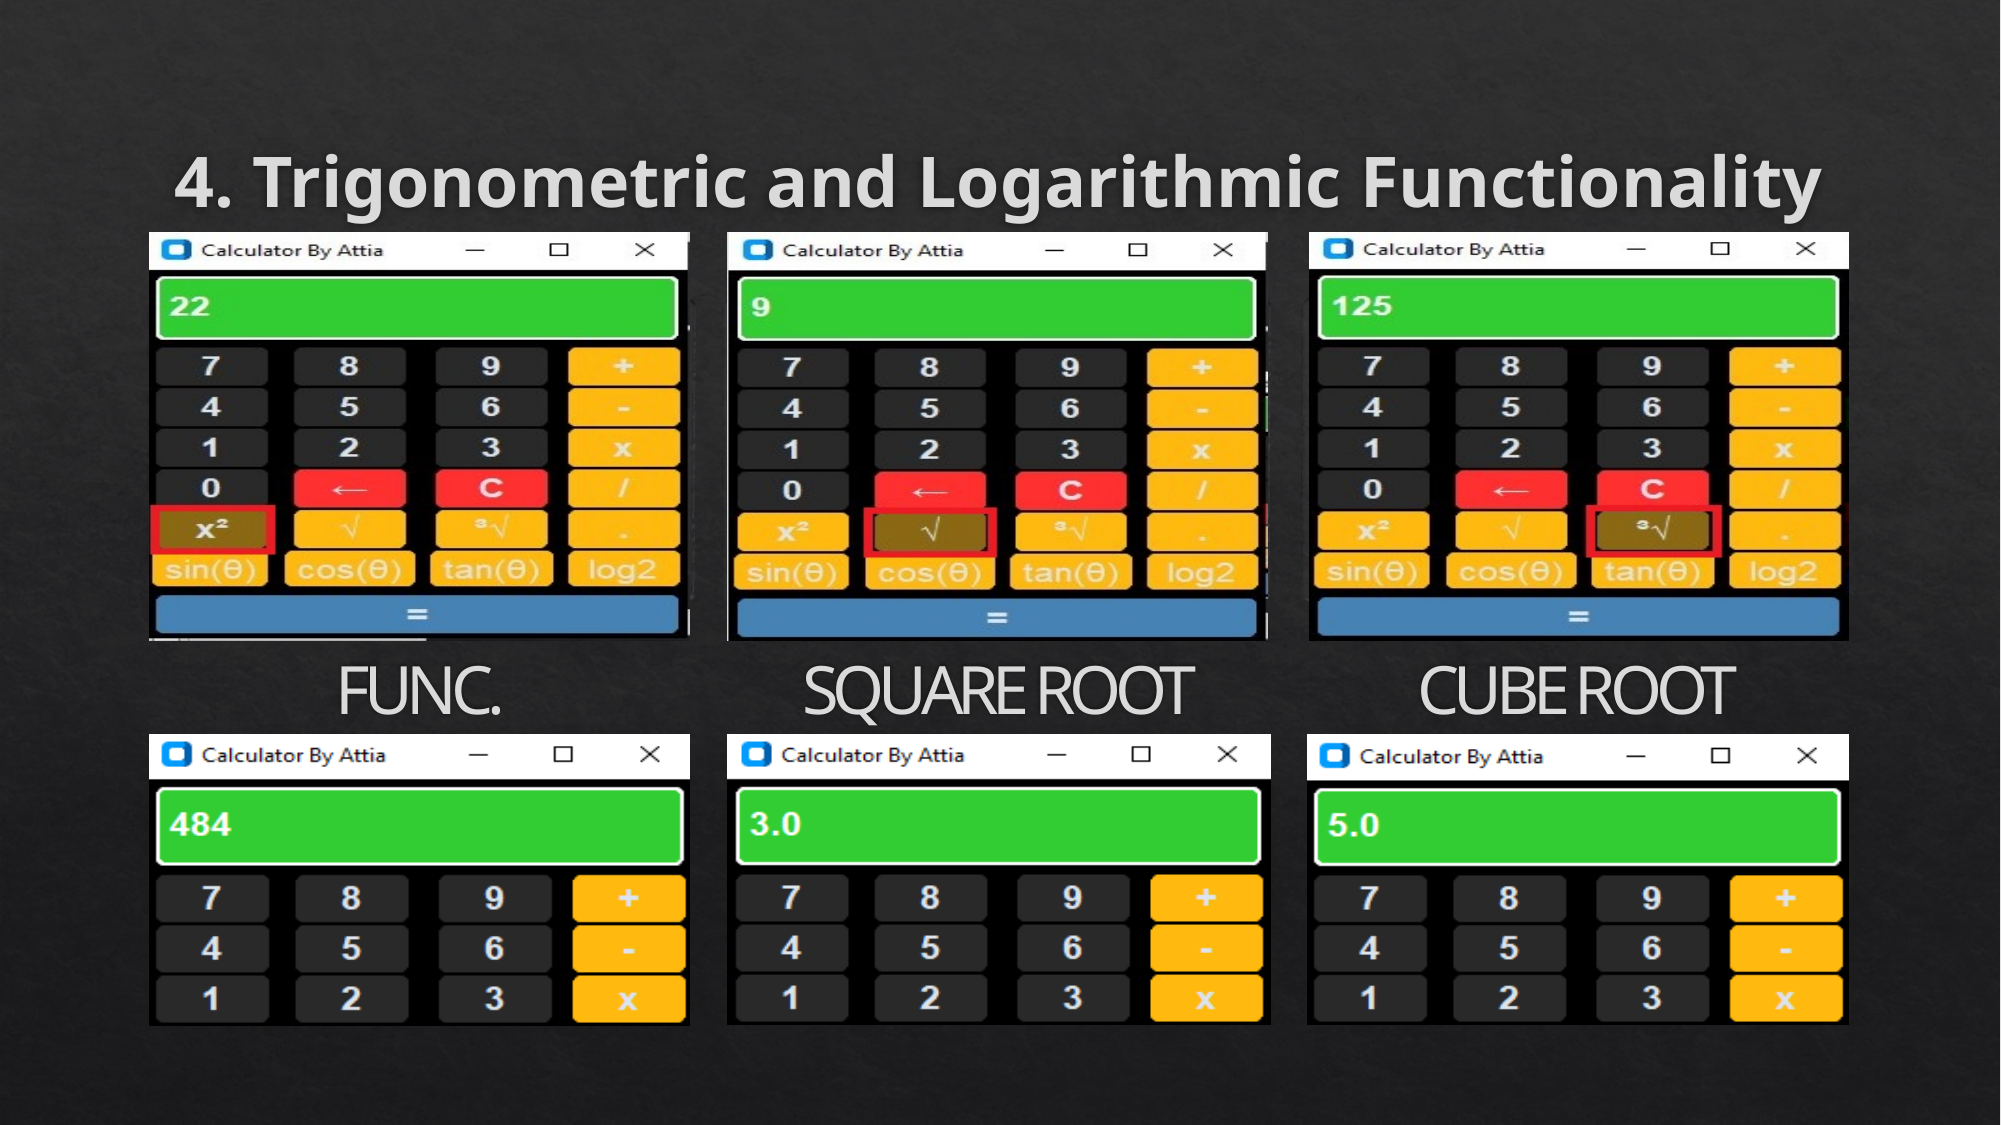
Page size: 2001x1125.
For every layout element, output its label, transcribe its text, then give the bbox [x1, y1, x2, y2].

list CUBE ROOT [1306, 649, 1849, 731]
picture [1301, 232, 1850, 641]
list EXPONENTIAL FUNC. [149, 650, 692, 732]
picture [722, 232, 1271, 641]
title 4. Trigonometric and Logarithmic Functionality [149, 99, 1849, 260]
picture [149, 734, 690, 1026]
picture [147, 232, 696, 641]
picture [1307, 734, 1849, 1026]
list SQUARE ROOT [728, 650, 1271, 731]
picture [727, 734, 1271, 1026]
